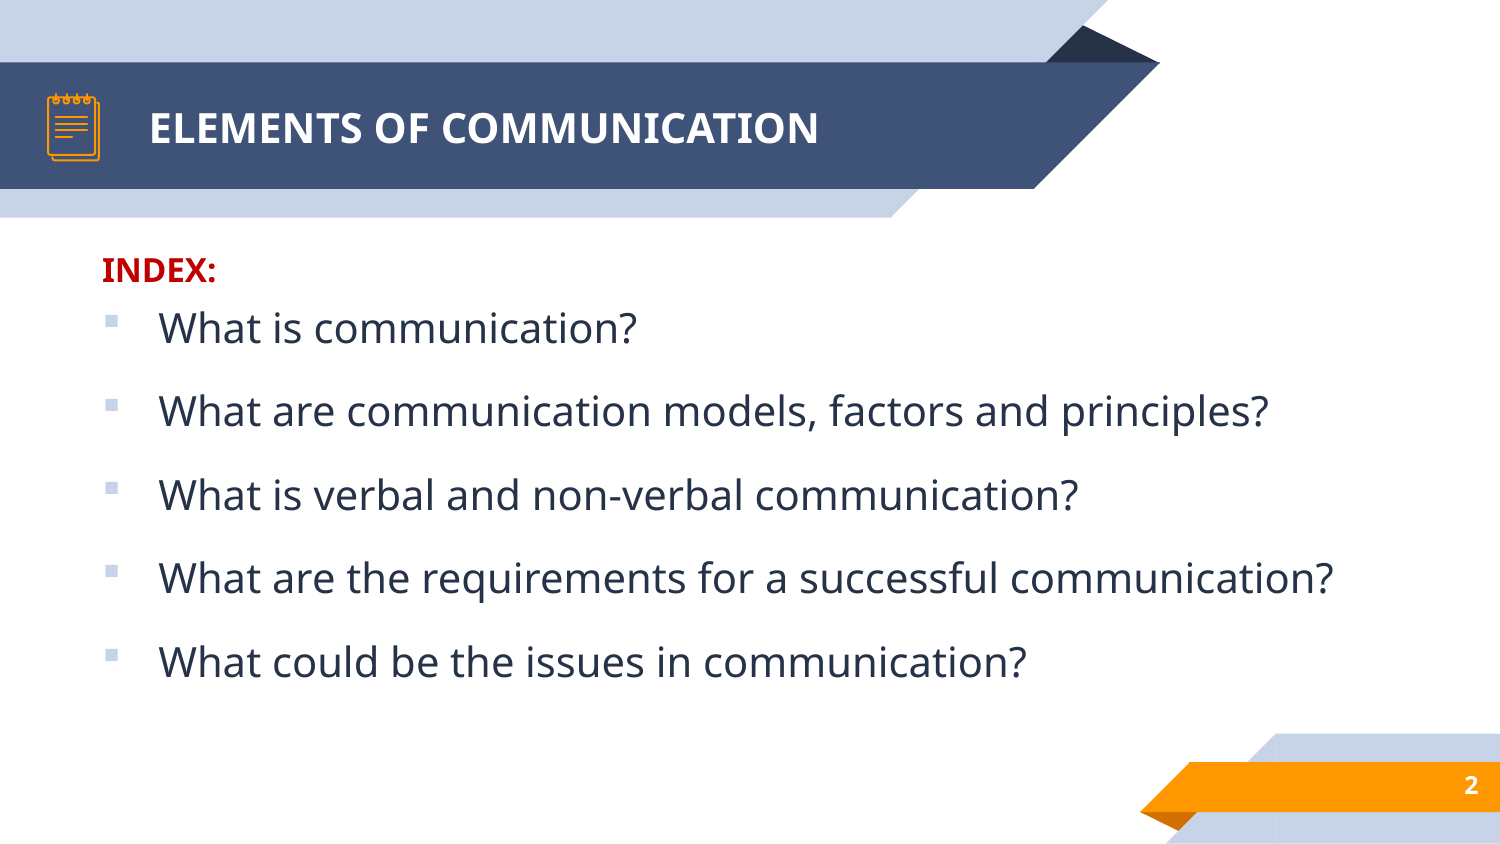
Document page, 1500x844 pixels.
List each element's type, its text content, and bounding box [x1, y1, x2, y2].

slide_number 2 [1249, 760, 1494, 813]
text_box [47, 93, 100, 161]
list INDEX: What is communication? What are communication models, factors and principles? What is verbal and non-verbal communication? What are the requirements for a successful communication? What could be the issues in communication? [87, 234, 1462, 729]
title ELEMENTS OF COMMUNICATION [133, 64, 997, 190]
